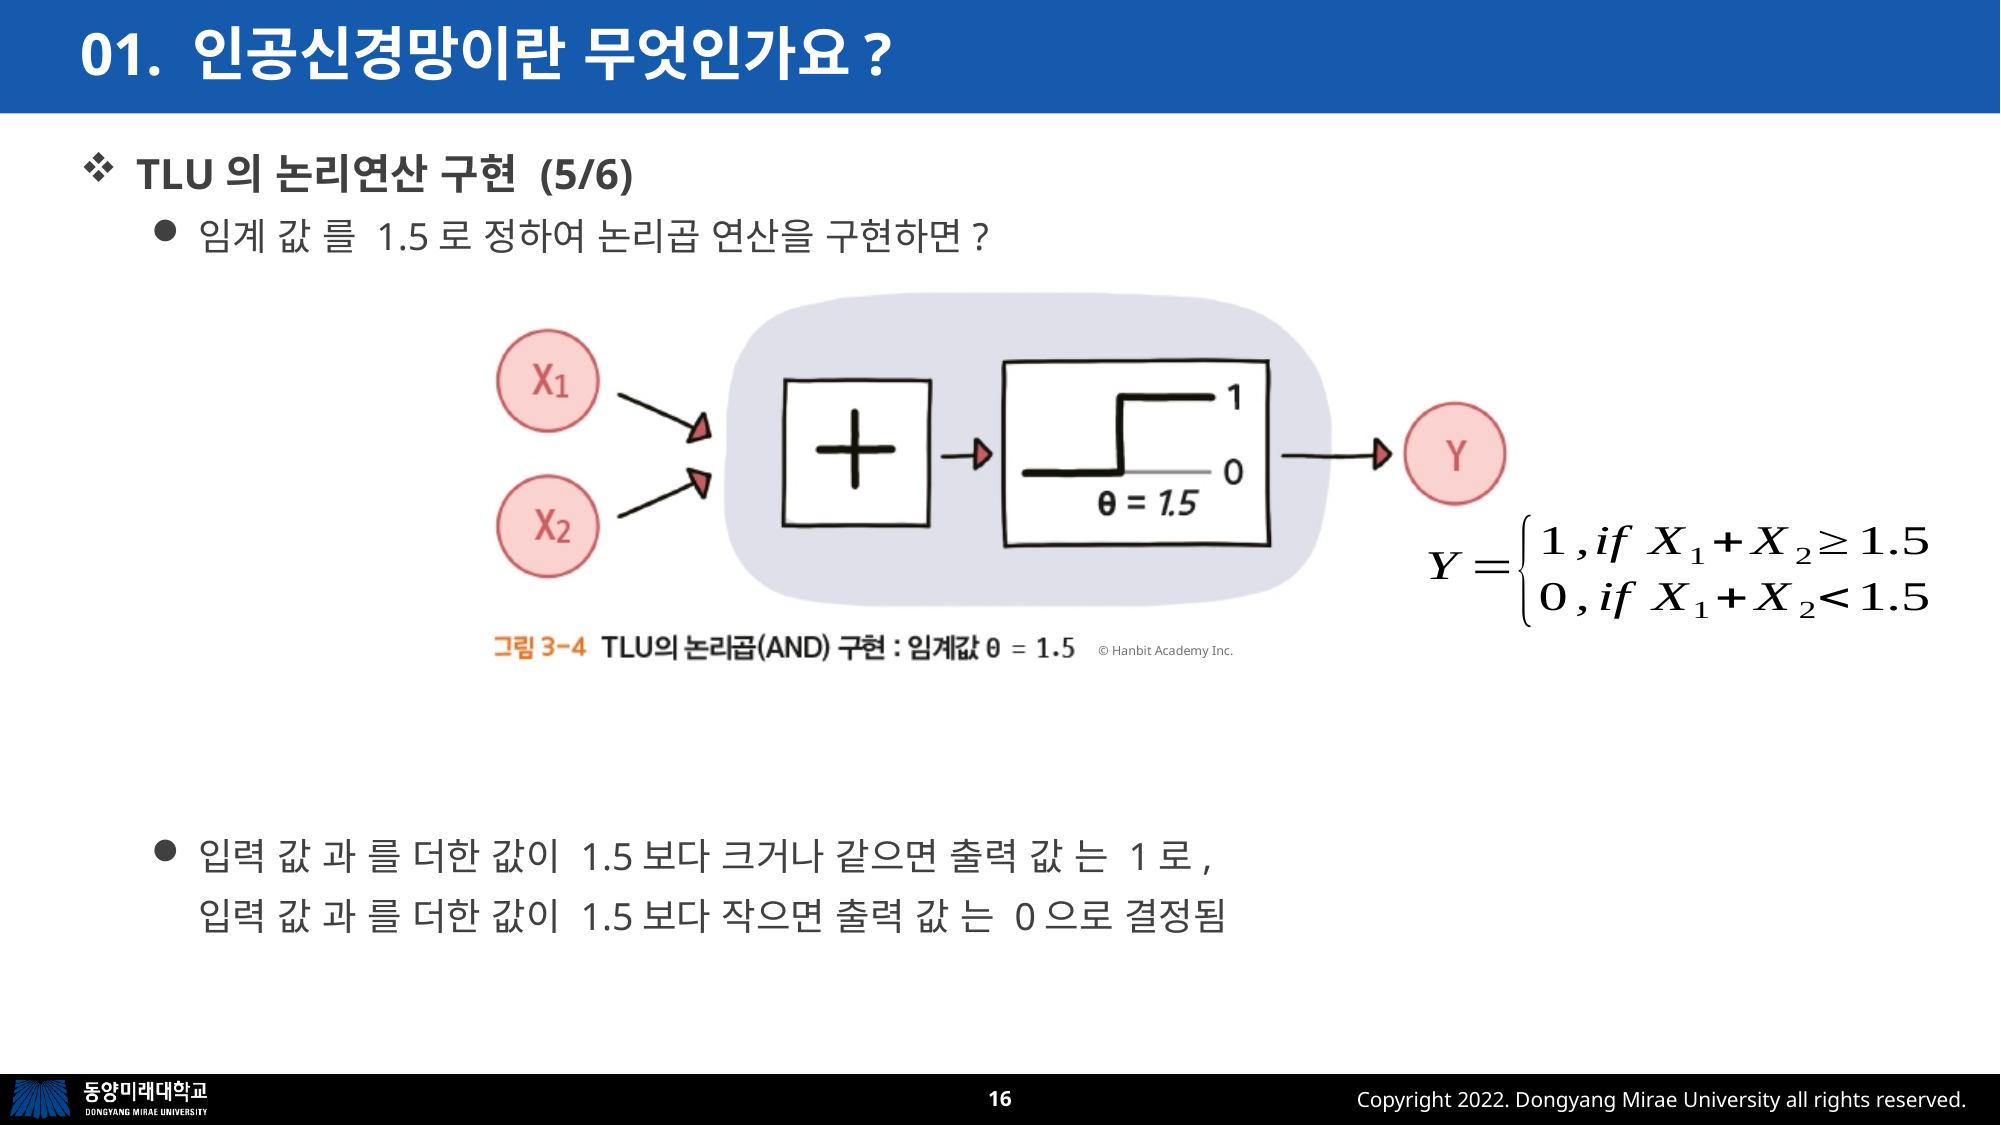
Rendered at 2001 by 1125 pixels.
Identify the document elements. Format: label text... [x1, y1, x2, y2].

title 01. 인공신경망이란 무엇인가요? [64, 16, 1949, 97]
picture [486, 283, 1514, 667]
picture [10, 1080, 207, 1119]
slide_number 16 [774, 1079, 1225, 1120]
